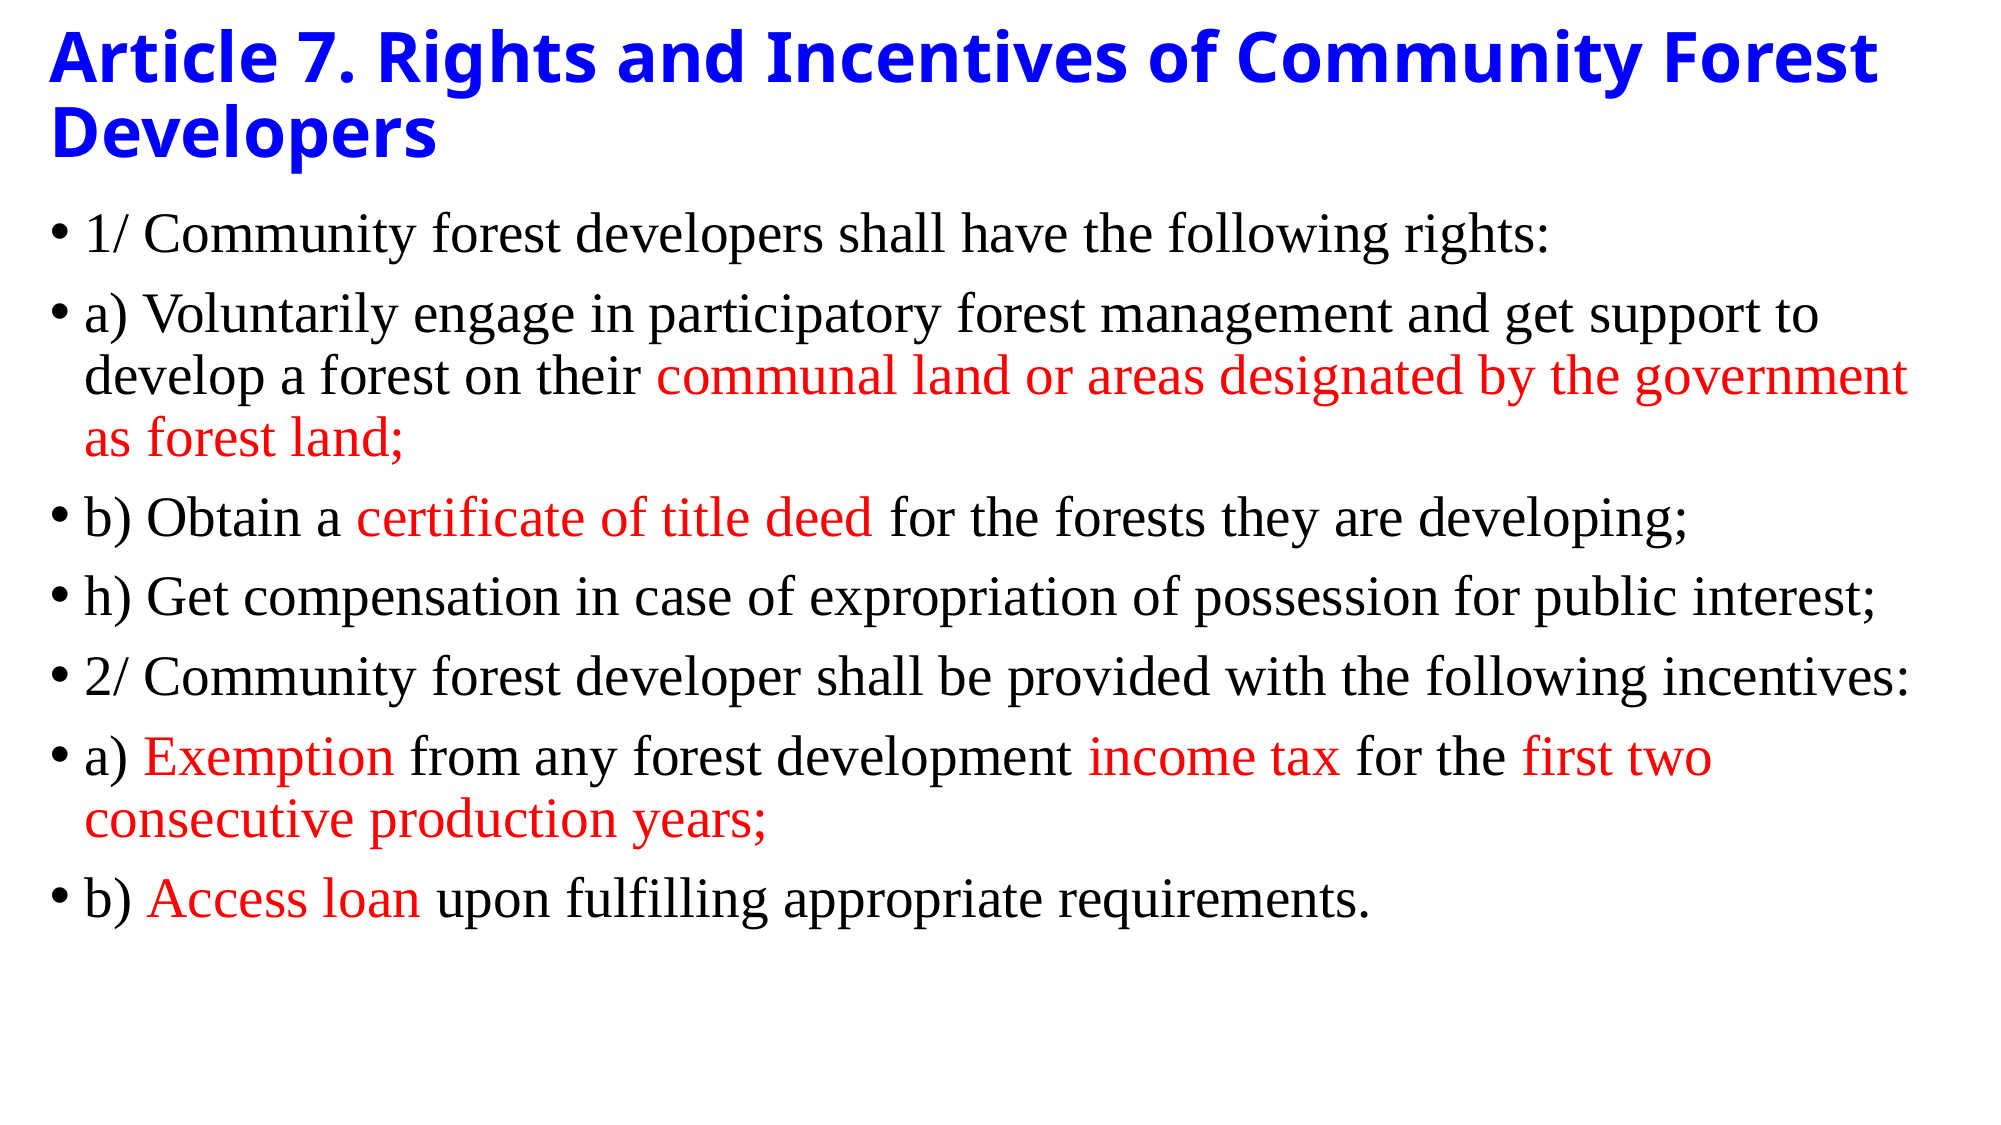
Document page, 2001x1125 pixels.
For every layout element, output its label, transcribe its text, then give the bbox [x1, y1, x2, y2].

title Article 7. Rights and Incentives of Community Forest Developers [34, 14, 1950, 181]
list 1/ Community forest developers shall have the following rights: a) Voluntarily engage in participatory forest management and get support to develop a forest on their communal land or areas designated by the government as forest land; b) Obtain a certificate of title deed for the forests they are developing; h) Get compensation in case of expropriation of possession for public interest; 2/ Community forest developer shall be provided with the following incentives: a) Exemption from any forest development income tax for the first two consecutive production years; b) Access loan upon fulfilling appropriate requirements. [34, 195, 1950, 1014]
